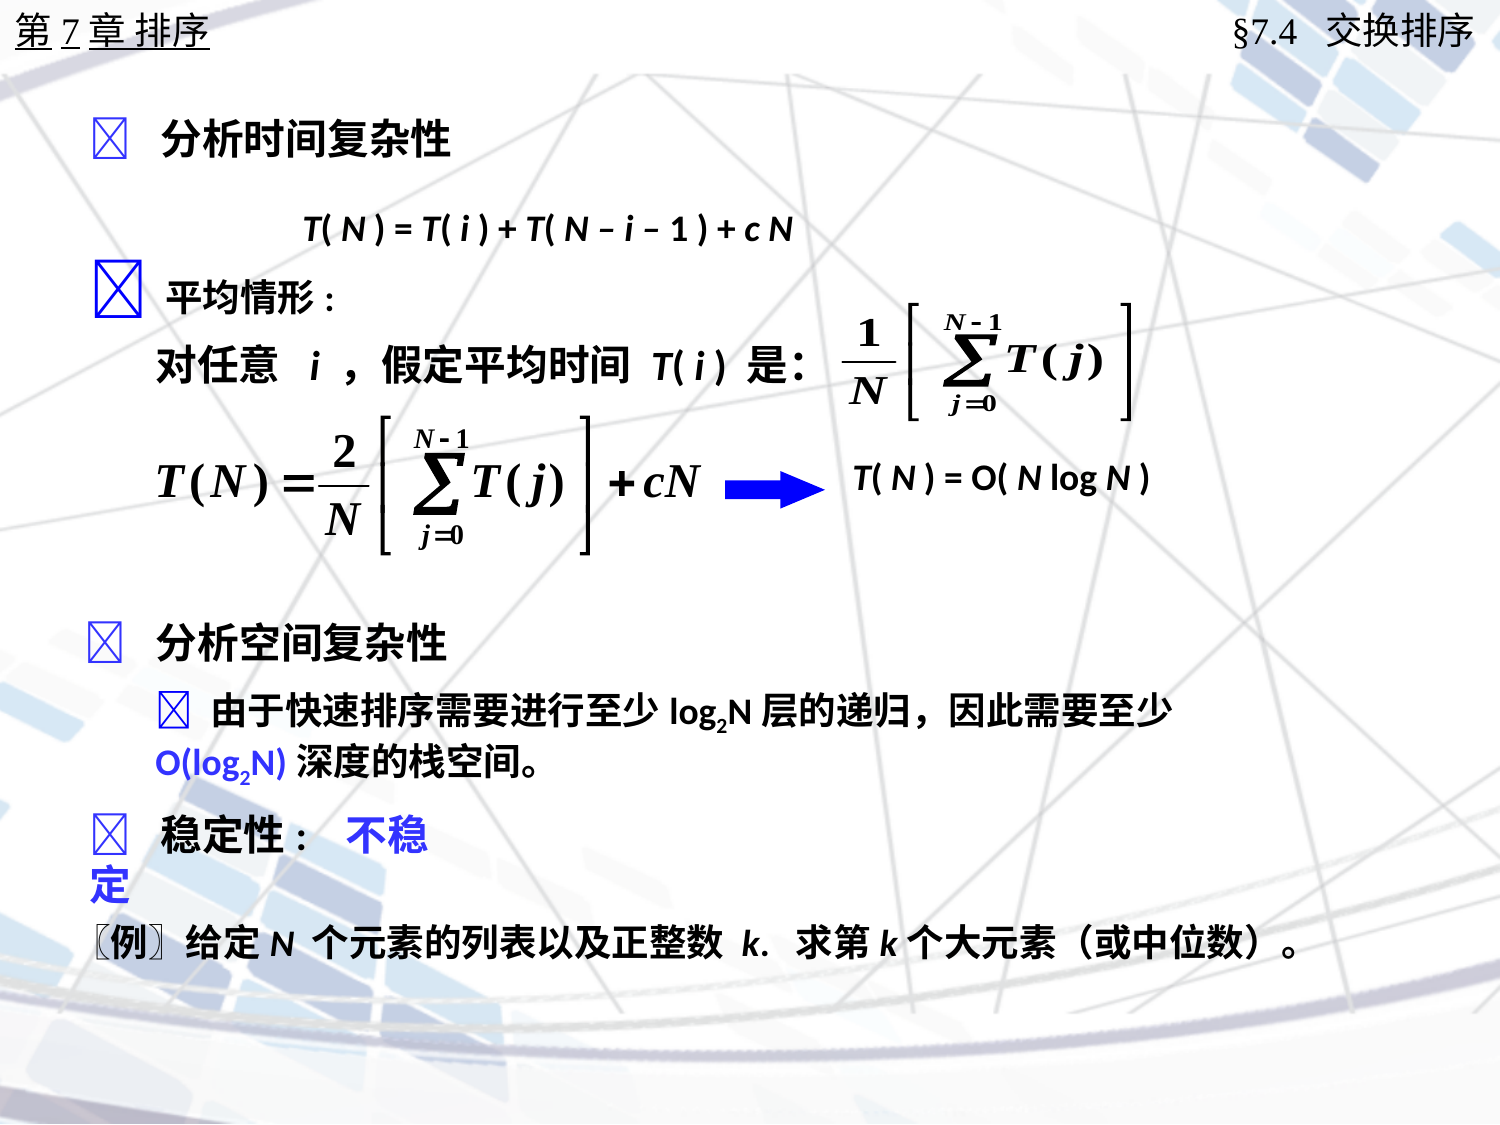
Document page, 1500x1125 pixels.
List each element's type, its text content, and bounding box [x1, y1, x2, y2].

text_box 〖例〗给定N 个元素的列表以及正整数 k. 求第k个大元素（或中位数）。 [58, 911, 1396, 972]
text_box  平均情形: [75, 246, 625, 331]
text_box  分析时间复杂性 [74, 105, 481, 171]
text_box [140, 296, 1149, 428]
text_box T( N ) = T( i ) + T( N – i – 1 ) + c N [287, 196, 1075, 256]
text_box  分析空间复杂性 [70, 609, 476, 675]
text_box [725, 471, 826, 509]
text_box §7.4 交换排序 [1183, 0, 1499, 60]
text_box  由于快速排序需要进行至少log2N层的递归，因此需要至少O(log2N)深度的栈空间。 [140, 679, 1325, 797]
text_box 第7章 排序 [0, 0, 313, 60]
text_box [149, 408, 713, 563]
text_box  稳定性: 不稳定 [74, 801, 481, 917]
picture [0, 0, 1500, 1124]
text_box T( N ) = O( N log N ) [837, 446, 1325, 506]
